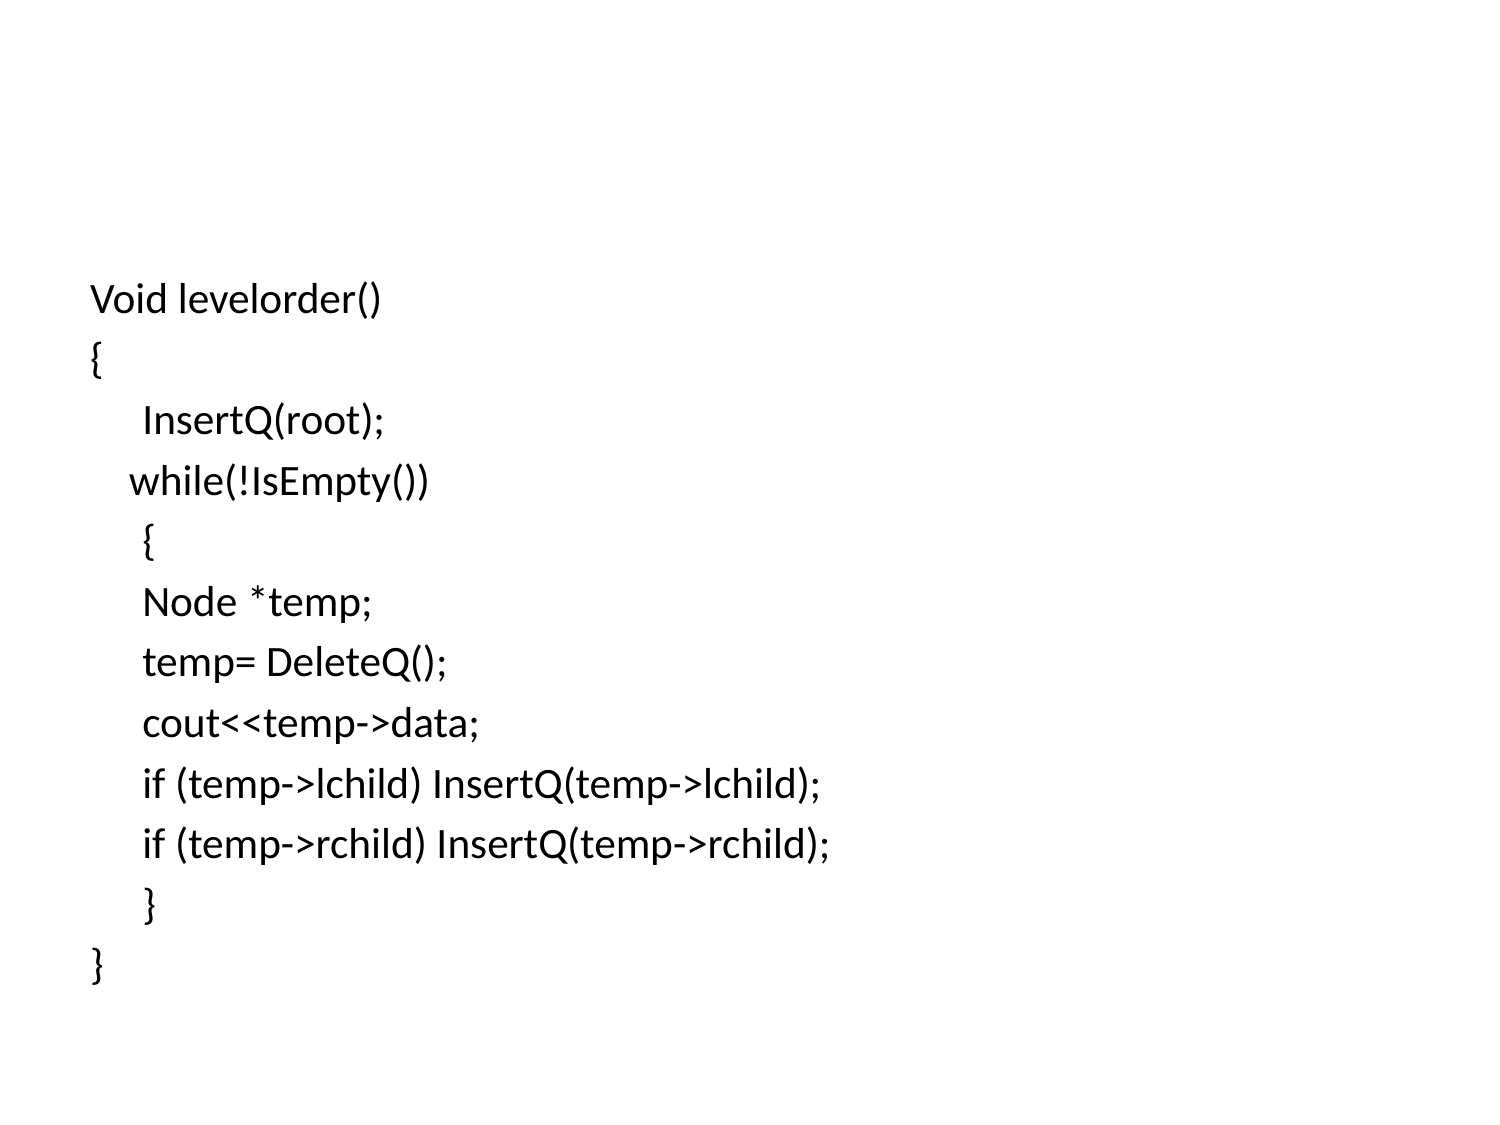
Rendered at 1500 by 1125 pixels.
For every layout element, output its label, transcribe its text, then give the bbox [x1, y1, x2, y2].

list Void levelorder() { InsertQ(root); while(!IsEmpty()) { Node *temp; temp= DeleteQ(); cout<<temp->data; if (temp->lchild) InsertQ(temp->lchild); if (temp->rchild) InsertQ(temp->rchild); } } [75, 262, 1425, 1005]
